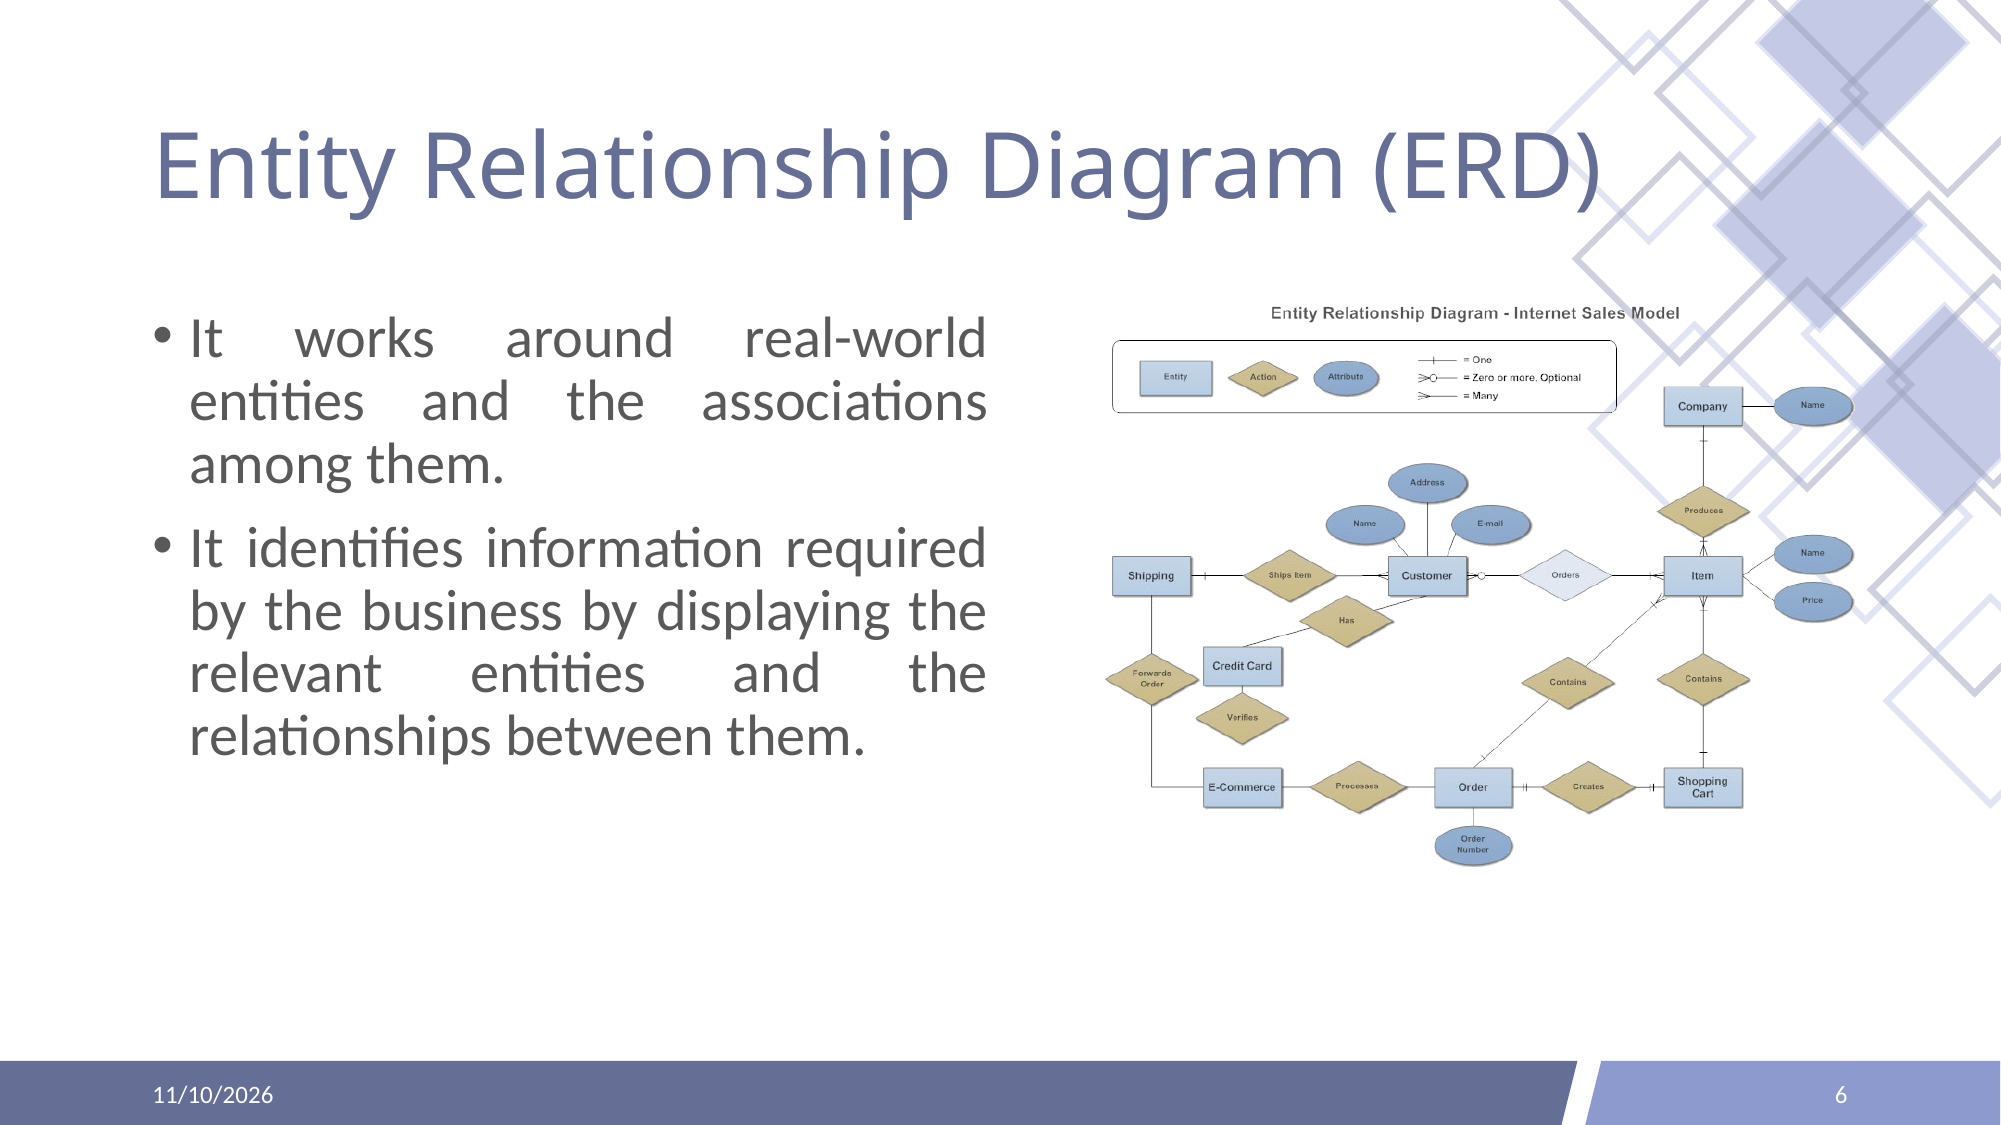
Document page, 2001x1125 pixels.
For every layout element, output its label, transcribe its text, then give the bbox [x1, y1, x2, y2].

picture [1096, 299, 1863, 874]
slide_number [137, 1064, 588, 1124]
list It works around real-world entities and the associations among them. It identifies information required by the business by displaying the relevant entities and the relationships between them. [137, 299, 1004, 1036]
slide_number 6 [1412, 1064, 1863, 1124]
title Entity Relationship Diagram (ERD) [137, 59, 1863, 278]
